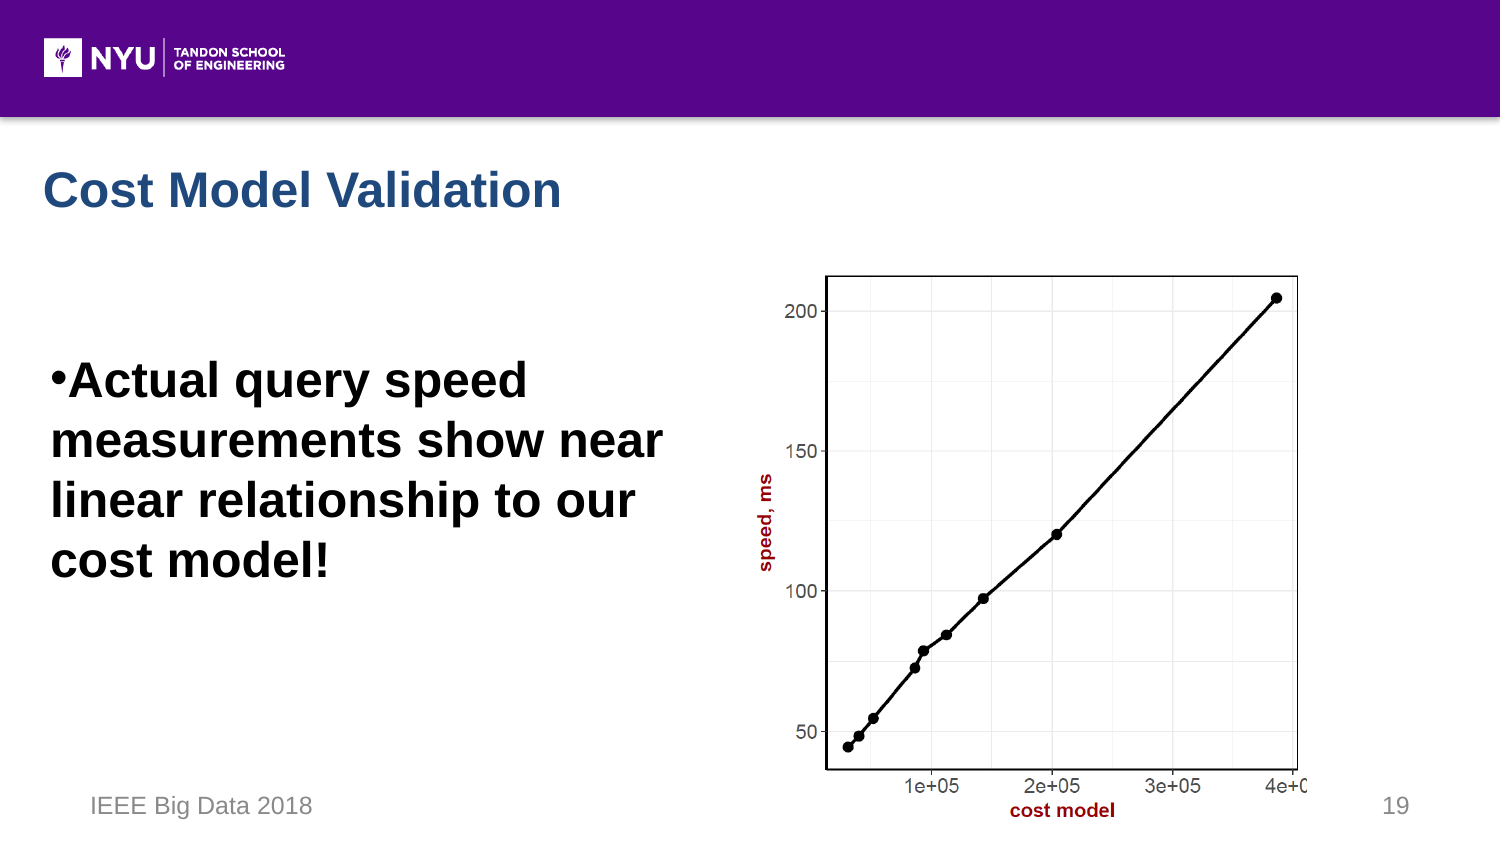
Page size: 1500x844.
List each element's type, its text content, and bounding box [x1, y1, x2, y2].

picture [749, 268, 1308, 820]
picture [44, 38, 285, 77]
slide_number 19 [1306, 782, 1425, 828]
list Actual query speed measurements show near linear relationship to our cost model! [50, 347, 713, 774]
text_box Cost Model Validation [28, 150, 886, 226]
slide_number IEEE Big Data 2018 [75, 782, 425, 828]
